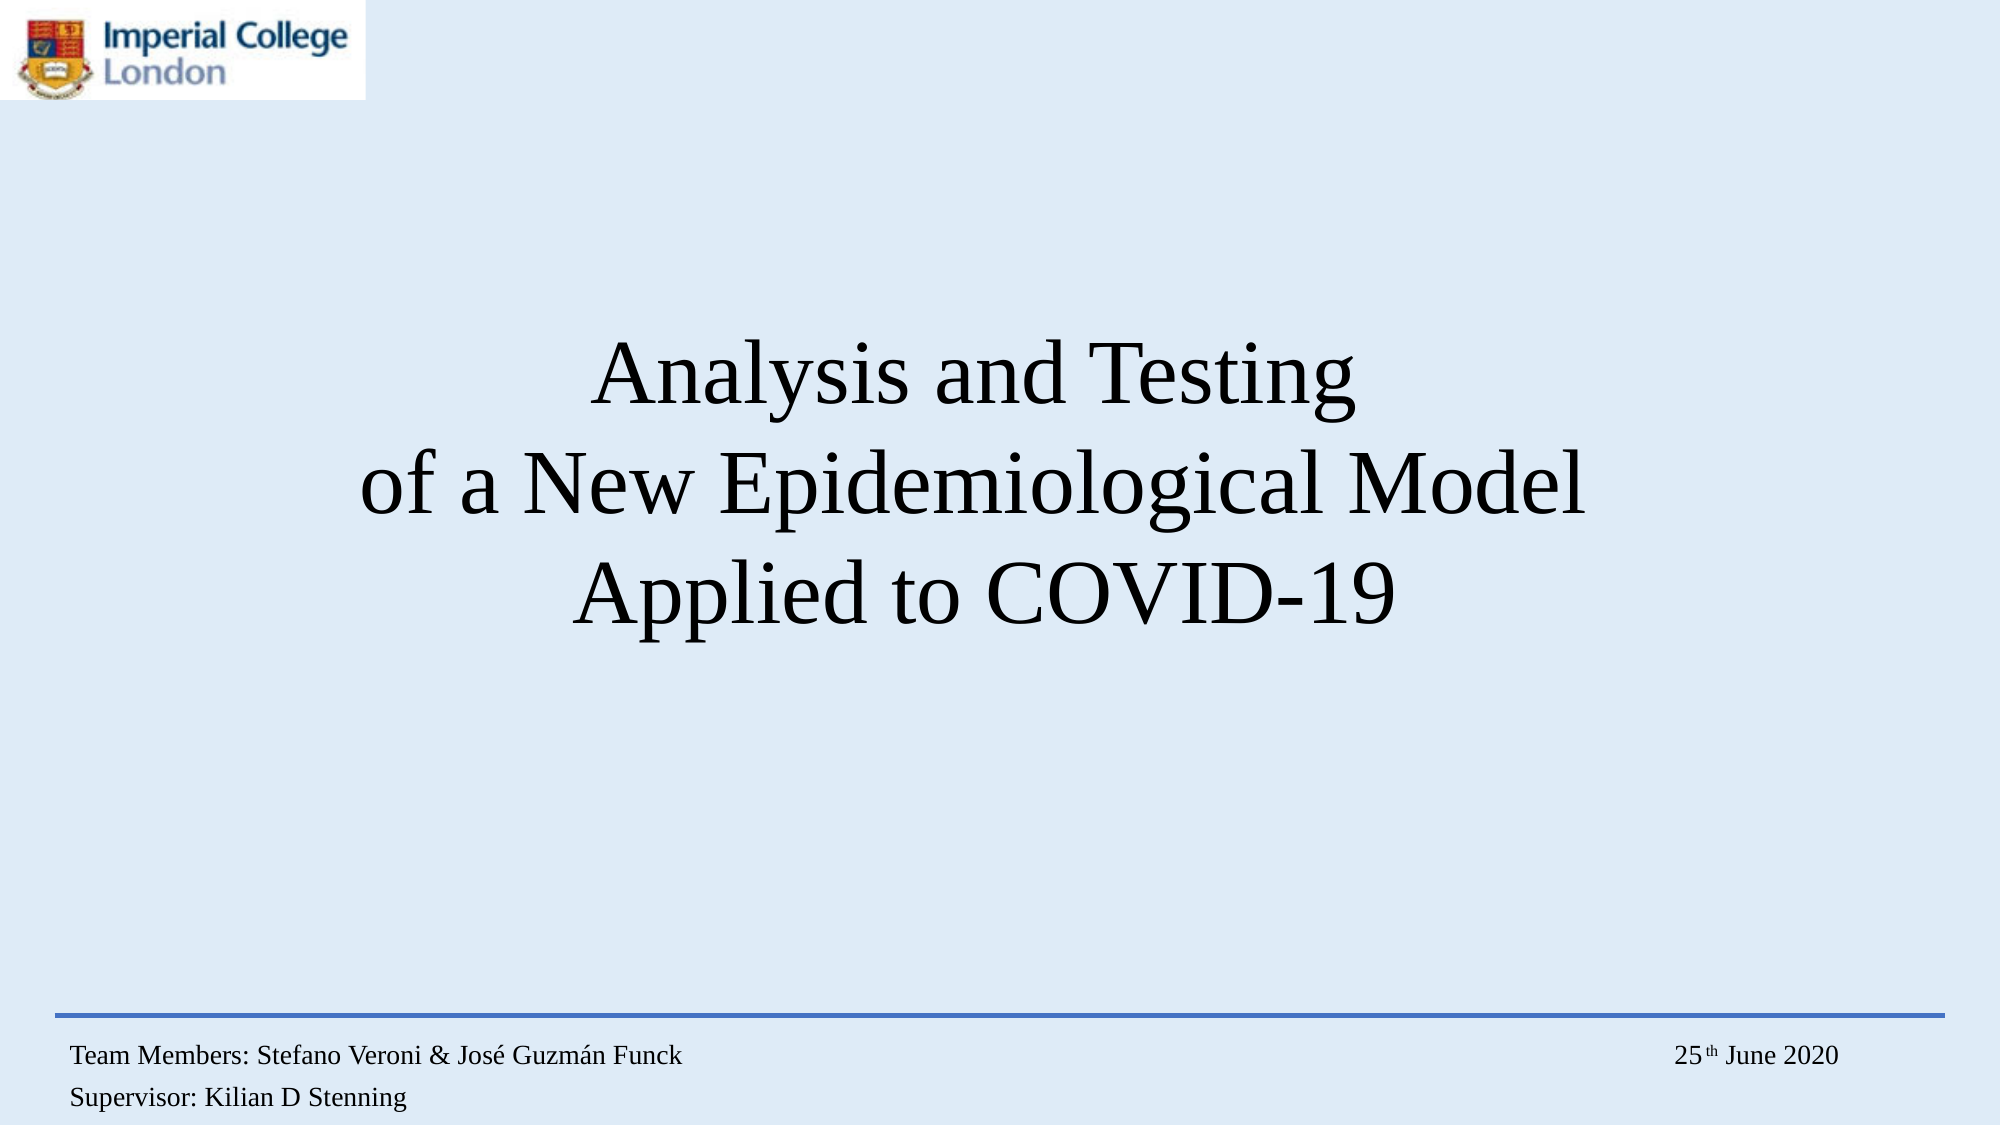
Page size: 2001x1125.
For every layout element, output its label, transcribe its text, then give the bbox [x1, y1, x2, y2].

picture [0, 0, 366, 100]
subtitle Team Members: Stefano Veroni & José Guzmán Funck 25th June 2020 Supervisor: Kilian D Stenning [54, 1033, 1960, 1121]
text_box Analysis and Testing of a New Epidemiological Model Applied to COVID-19 [40, 304, 1932, 650]
